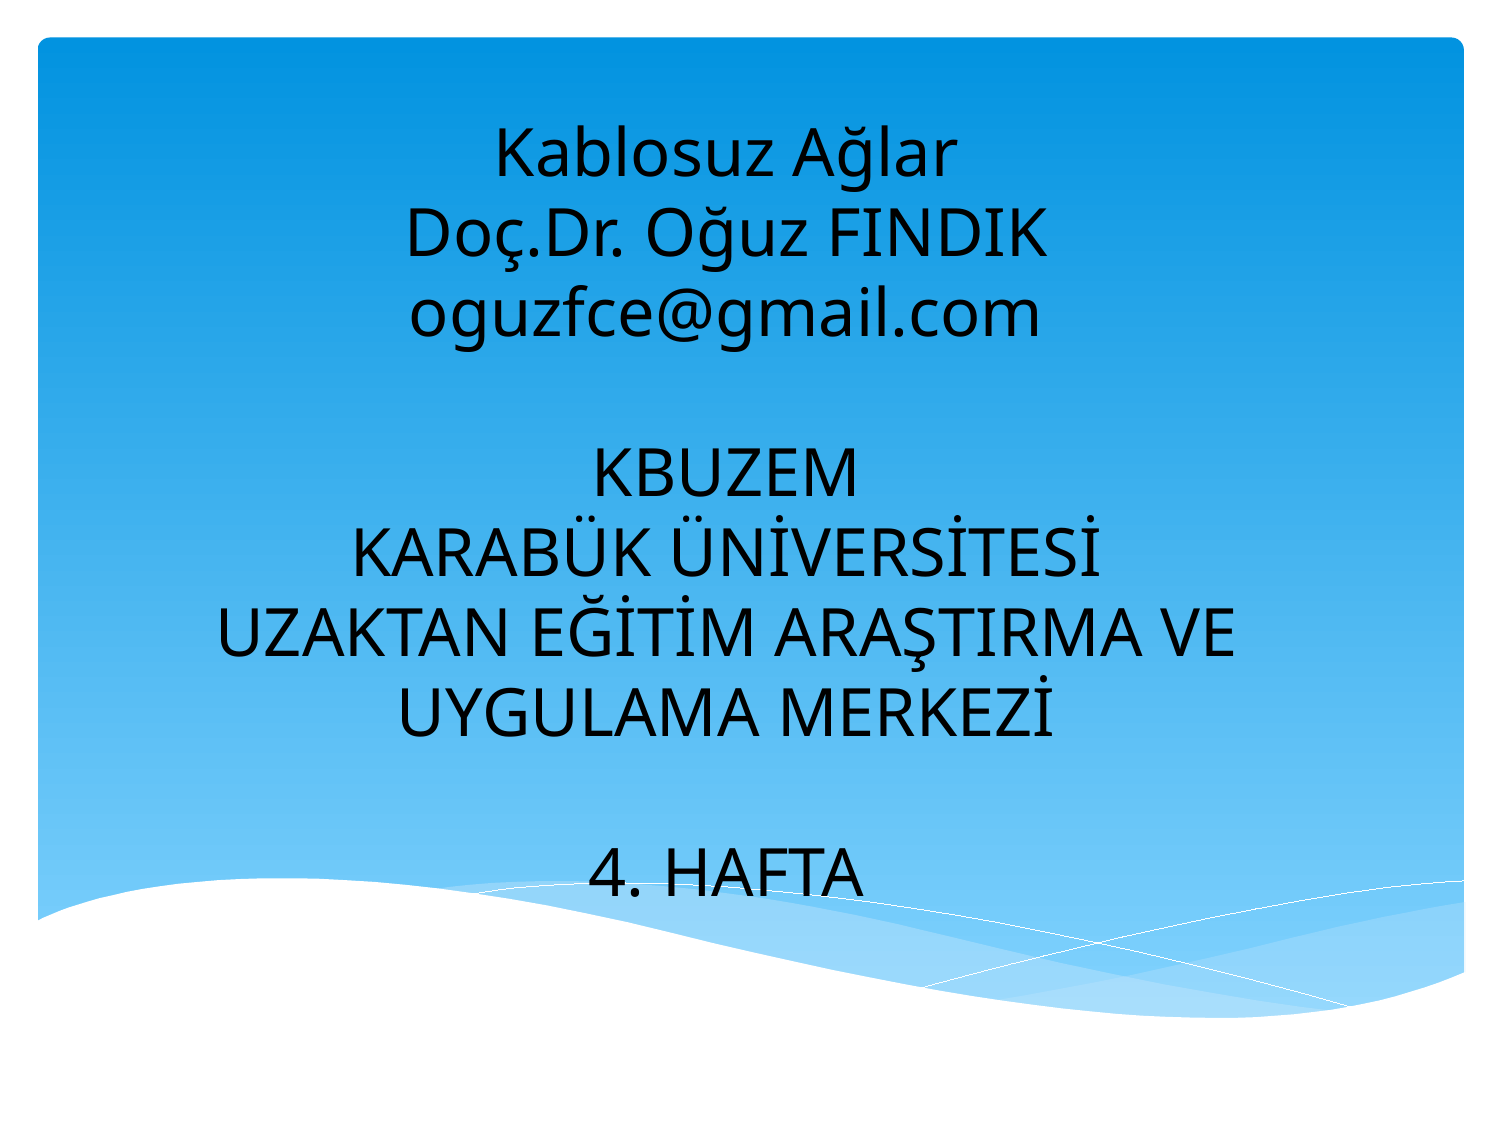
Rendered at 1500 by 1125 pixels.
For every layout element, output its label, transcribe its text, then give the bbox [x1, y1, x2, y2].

text_box [78, 469, 1425, 836]
title Kablosuz Ağlar Doç.Dr. Oğuz FINDIK oguzfce@gmail.com KBUZEM KARABÜK ÜNİVERSİTESİ UZAKTAN EĞİTİM ARAŞTIRMA VE UYGULAMA MERKEZİ 4. HAFTA [53, 78, 1400, 917]
